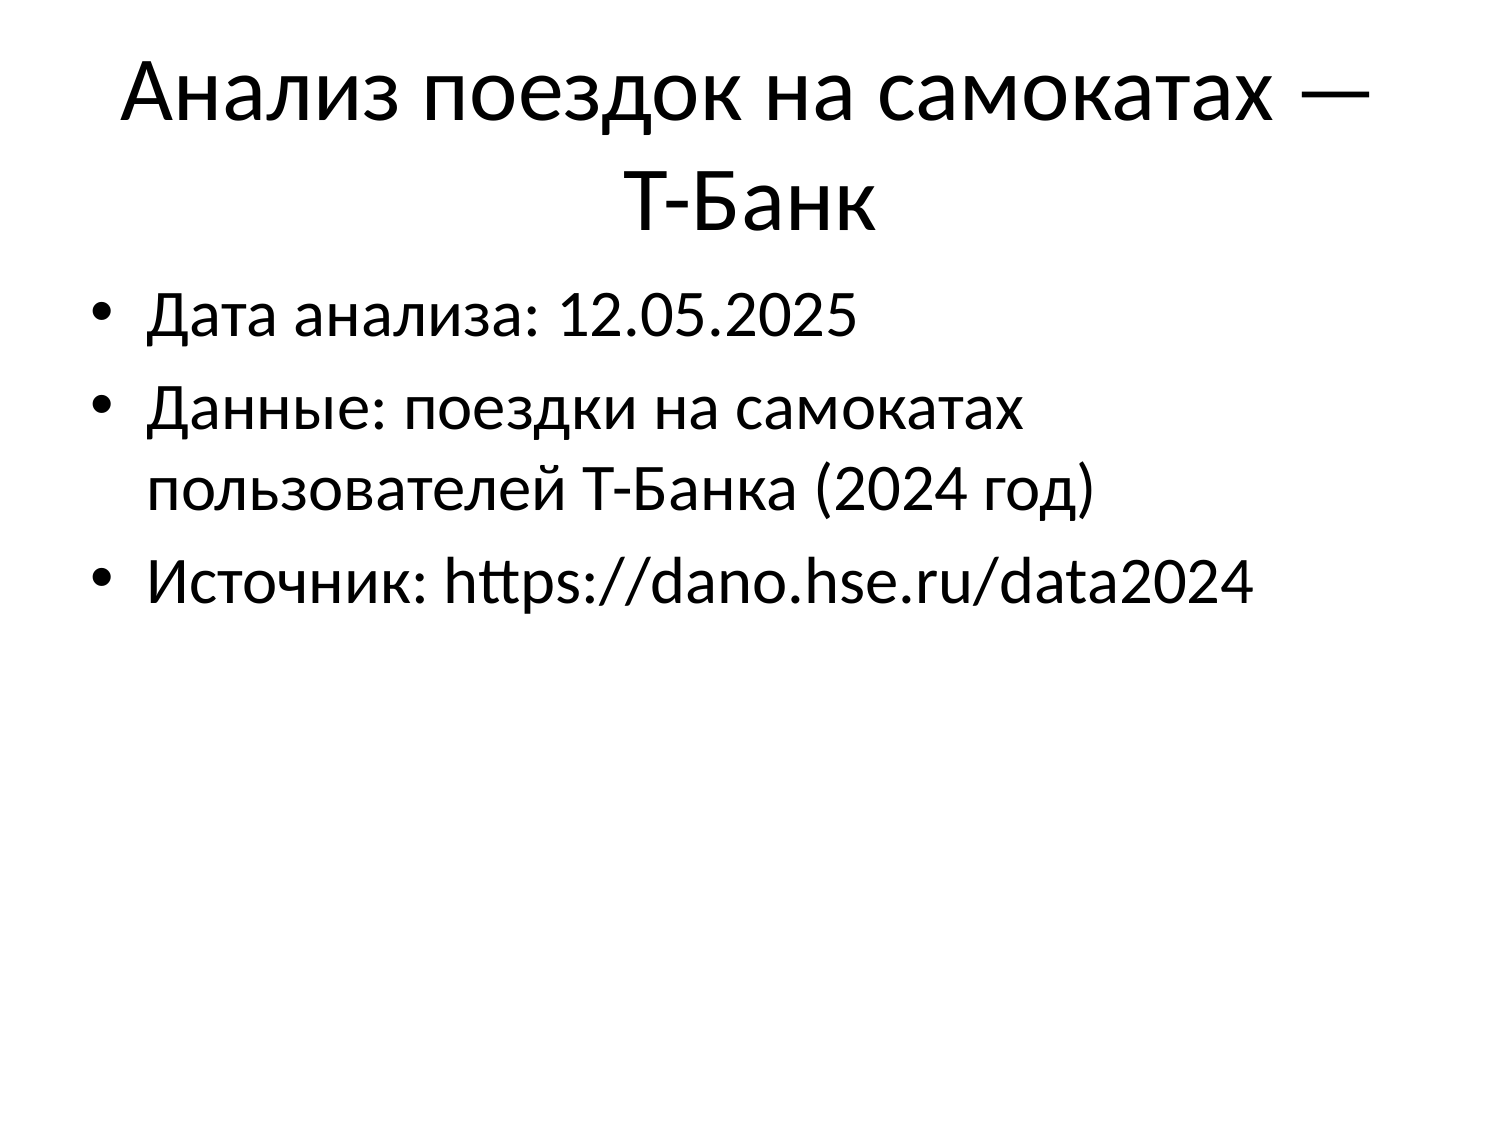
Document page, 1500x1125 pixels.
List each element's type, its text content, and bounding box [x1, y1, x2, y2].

title Анализ поездок на самокатах — Т-Банк [75, 45, 1425, 233]
list Дата анализа: 12.05.2025 Данные: поездки на самокатах пользователей Т-Банка (2024 год) Источник: https://dano.hse.ru/data2024 [75, 262, 1425, 1005]
